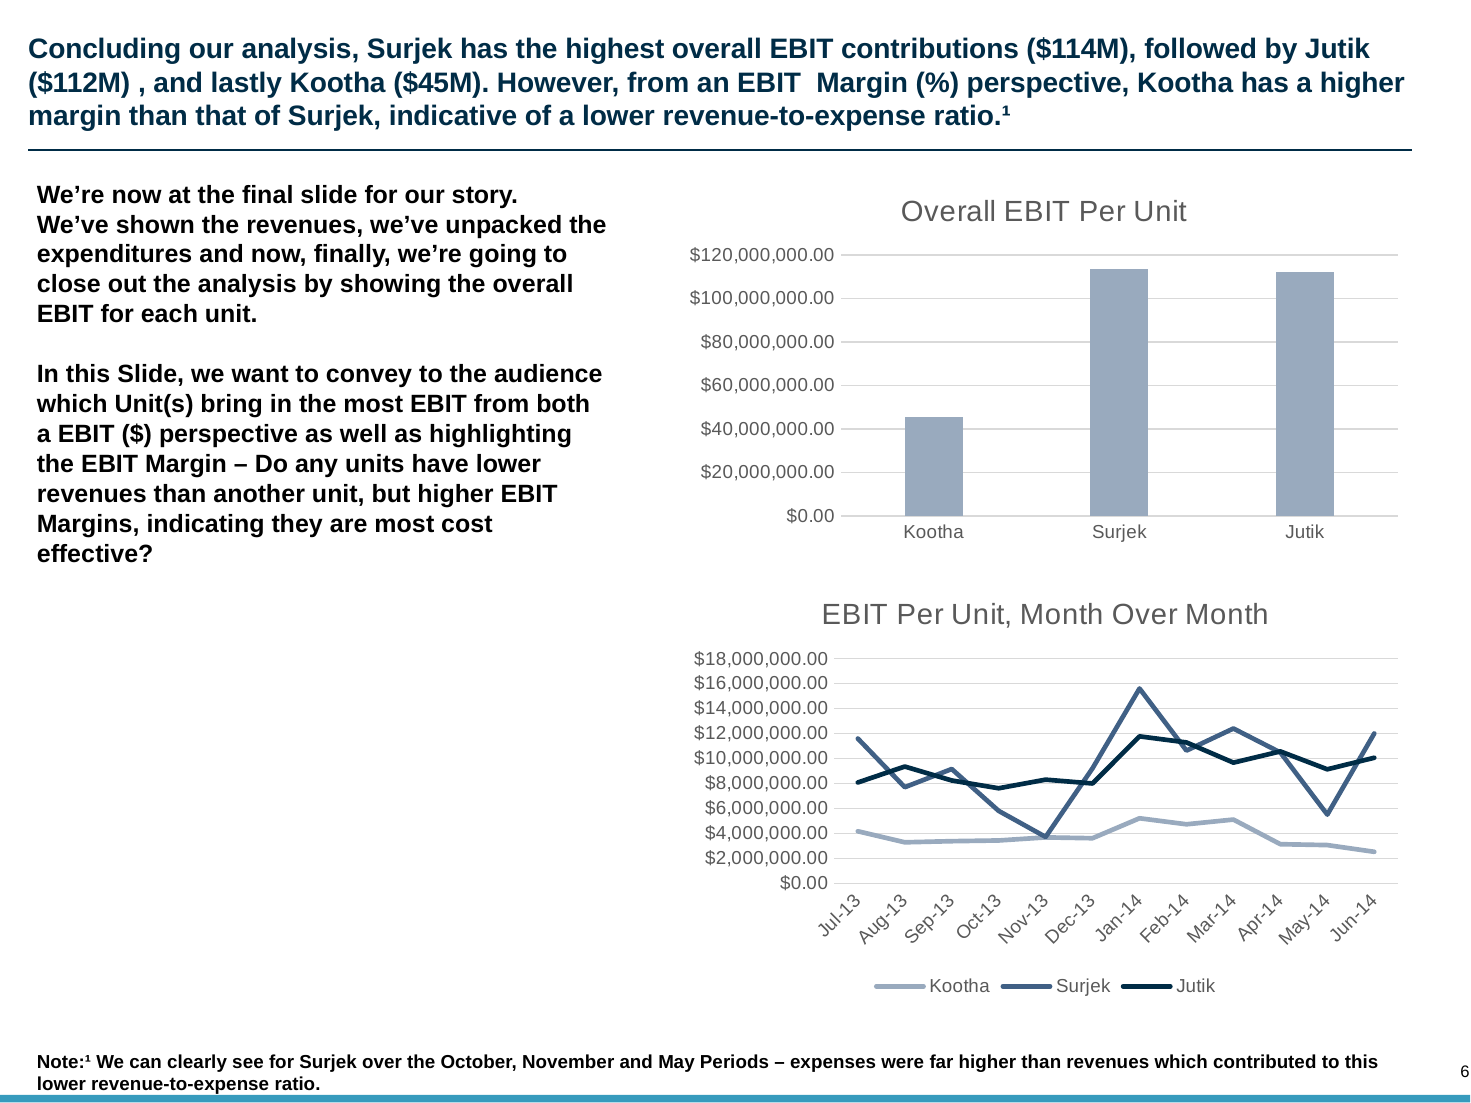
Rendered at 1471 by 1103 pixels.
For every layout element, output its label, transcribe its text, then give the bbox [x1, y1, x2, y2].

title Concluding our analysis, Surjek has the highest overall EBIT contributions ($114M), followed by Jutik ($112M) , and lastly Kootha ($45M). However, from an EBIT Margin (%) perspective, Kootha has a higher margin than that of Surjek, indicative of a lower revenue-to-expense ratio.¹ [28, 30, 1462, 133]
chart [679, 571, 1413, 1004]
text_box We’re now at the final slide for our story. We’ve shown the revenues, we’ve unpacked the expenditures and now, finally, we’re going to close out the analysis by showing the overall EBIT for each unit. In this Slide, we want to convey to the audience which Unit(s) bring in the most EBIT from both a EBIT ($) perspective as well as highlighting the EBIT Margin – Do any units have lower revenues than another unit, but higher EBIT Margins, indicating they are most cost effective? [22, 170, 624, 575]
text_box Note:¹ We can clearly see for Surjek over the October, November and May Periods – expenses were far higher than revenues which contributed to this lower revenue-to-expense ratio. [22, 1041, 1419, 1102]
chart [674, 170, 1413, 552]
